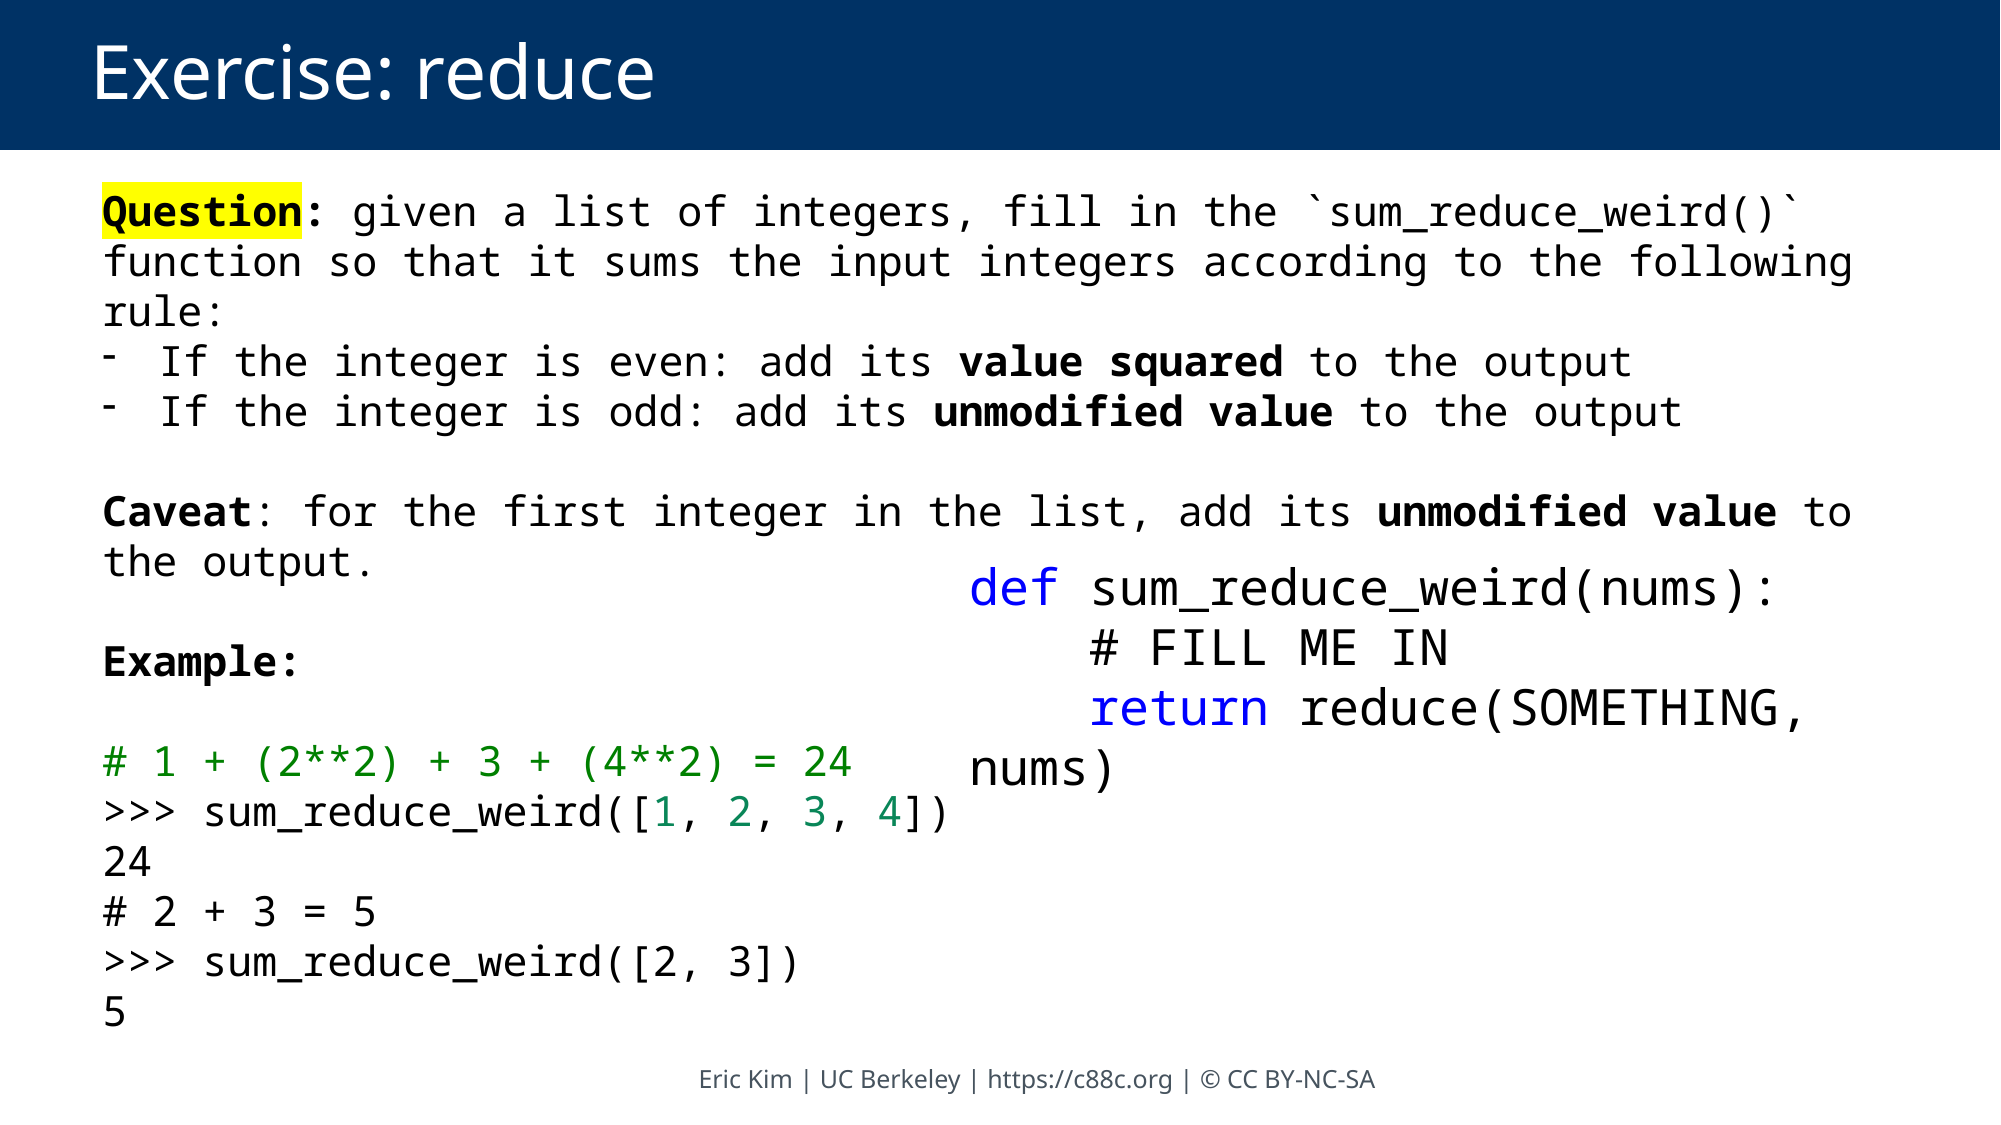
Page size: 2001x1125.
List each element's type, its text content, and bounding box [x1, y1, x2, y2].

text_box def sum_reduce_weird(nums): # FILL ME IN return reduce(SOMETHING, nums) [955, 548, 1940, 863]
title Exercise: reduce [0, 0, 2000, 152]
text_box Question: given a list of integers, fill in the `sum_reduce_weird()` function so that it sums the input integers according to the following rule: If the integer is even: add its value squared to the output If the integer is odd: add its unmodified value to the output Caveat: for the first integer in the list, add its unmodified value to the output. Example: # 1 + (2**2) + 3 + (4**2) = 24 >>> sum_reduce_weird([1, 2, 3, 4]) 24 # 2 + 3 = 5 >>> sum_reduce_weird([2, 3]) 5 [87, 177, 1922, 1043]
footer Eric Kim | UC Berkeley | https://c88c.org | © CC BY-NC-SA [662, 1055, 1413, 1106]
